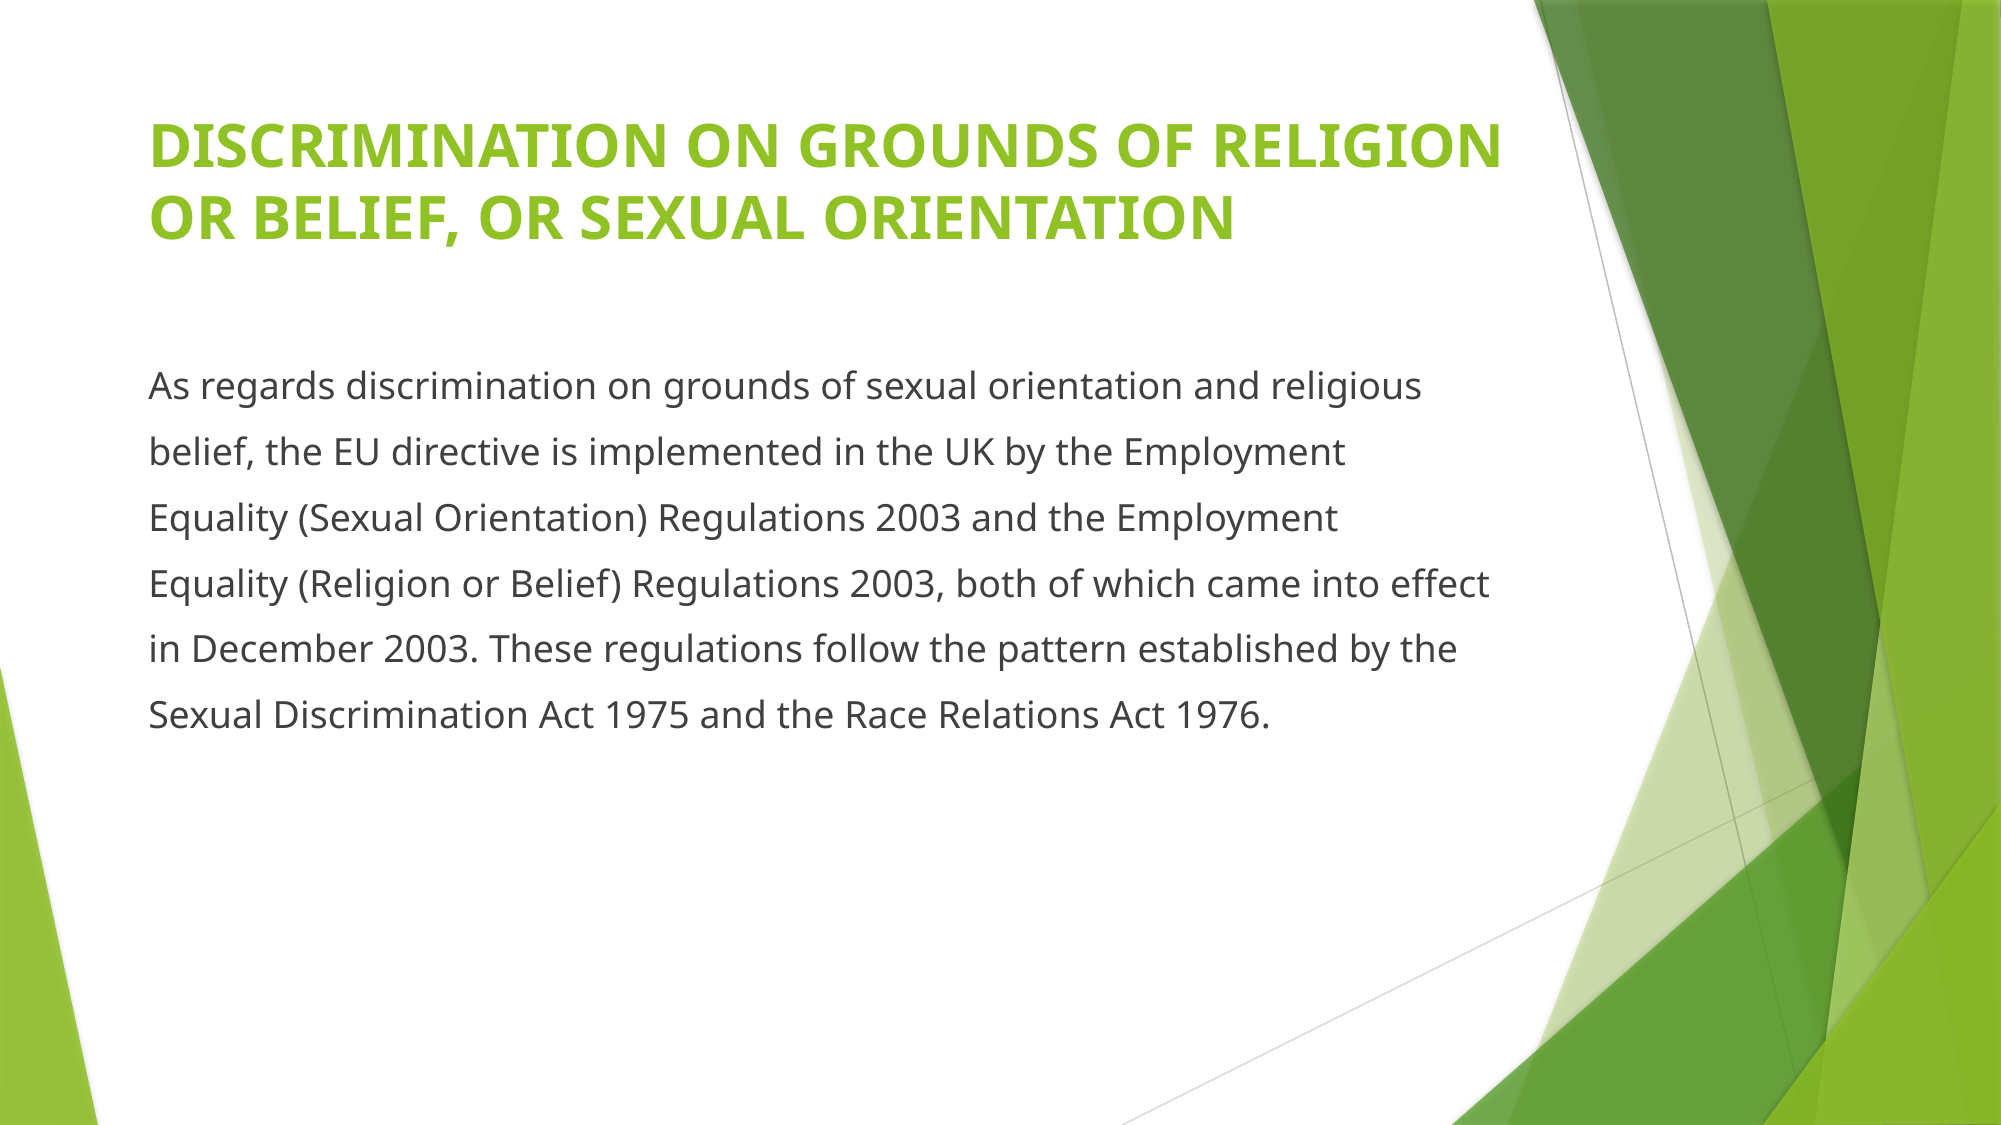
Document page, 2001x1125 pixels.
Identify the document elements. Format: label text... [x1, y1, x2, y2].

title DISCRIMINATION ON GROUNDS OF RELIGION OR BELIEF, OR SEXUAL ORIENTATION [133, 99, 1522, 317]
list As regards discrimination on grounds of sexual orientation and religious belief, the EU directive is implemented in the UK by the Employment Equality (Sexual Orientation) Regulations 2003 and the Employment Equality (Religion or Belief) Regulations 2003, both of which came into effect in December 2003. These regulations follow the pattern established by the Sexual Discrimination Act 1975 and the Race Relations Act 1976. [133, 354, 1522, 992]
